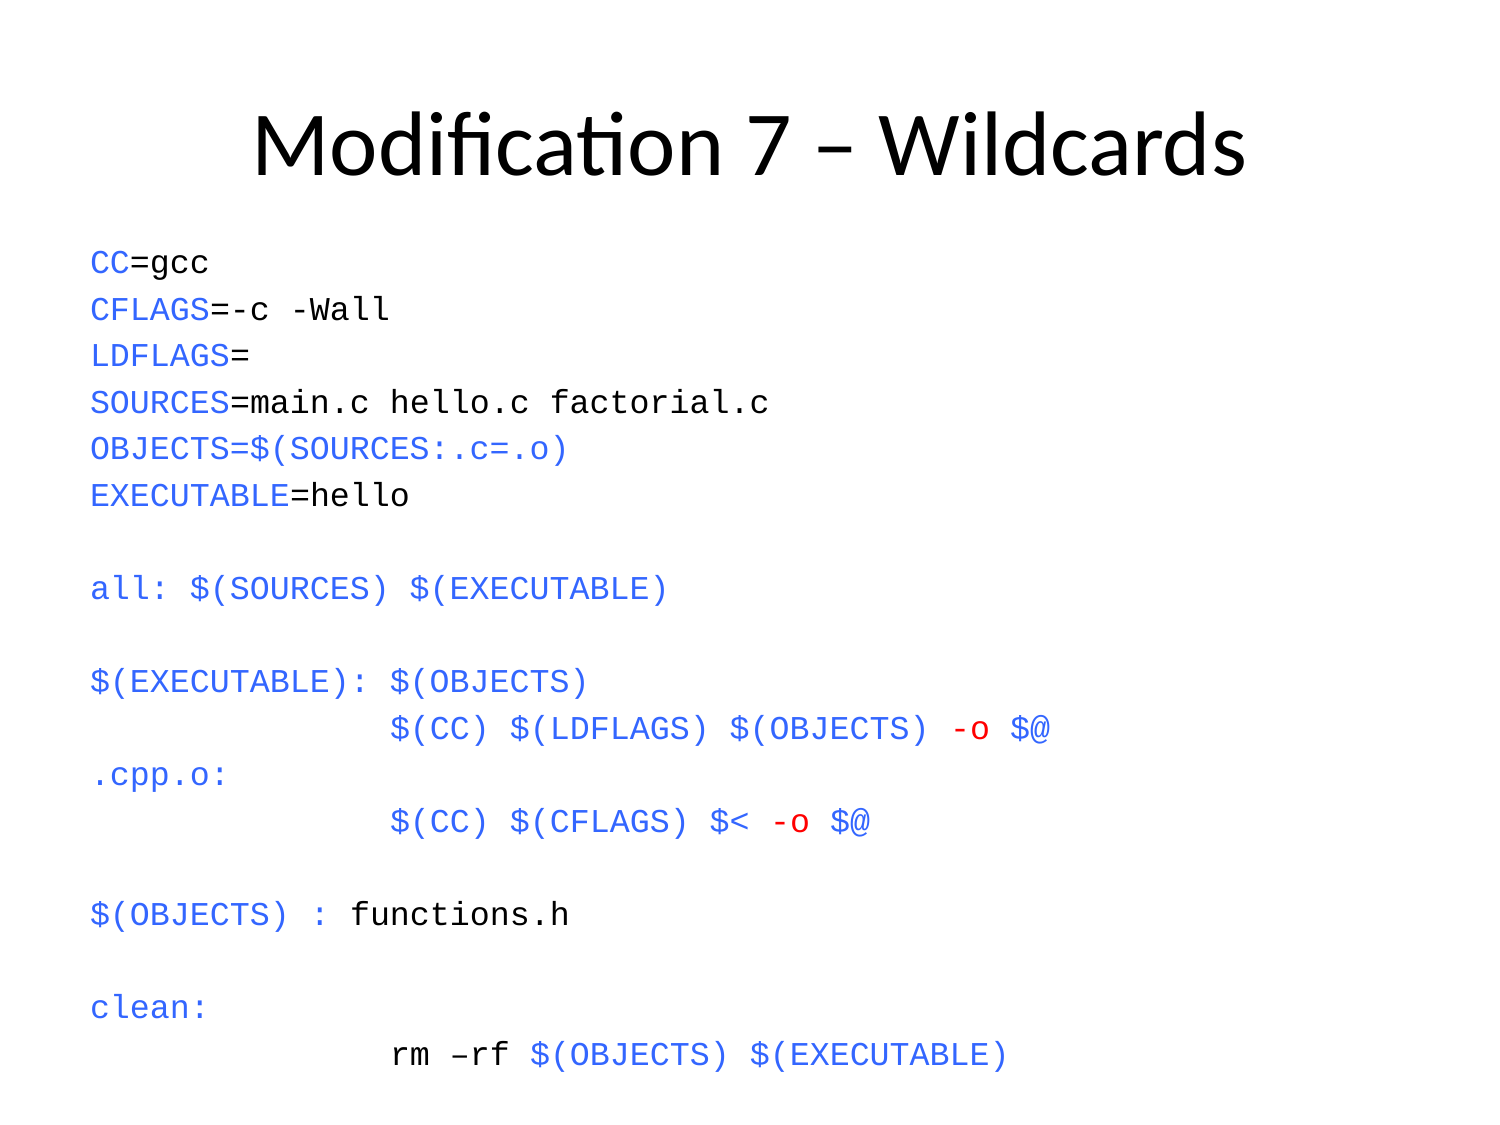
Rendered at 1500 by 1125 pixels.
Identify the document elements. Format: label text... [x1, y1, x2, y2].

title Modification 7 – Wildcards [75, 45, 1425, 232]
list CC=gcc CFLAGS=-c -Wall LDFLAGS= SOURCES=main.c hello.c factorial.c OBJECTS=$(SOURCES:.c=.o) EXECUTABLE=hello all: $(SOURCES) $(EXECUTABLE) $(EXECUTABLE): $(OBJECTS) $(CC) $(LDFLAGS) $(OBJECTS) -o $@ .cpp.o: $(CC) $(CFLAGS) $< -o $@ $(OBJECTS) : functions.h clean: rm –rf $(OBJECTS) $(EXECUTABLE) [75, 232, 1425, 975]
